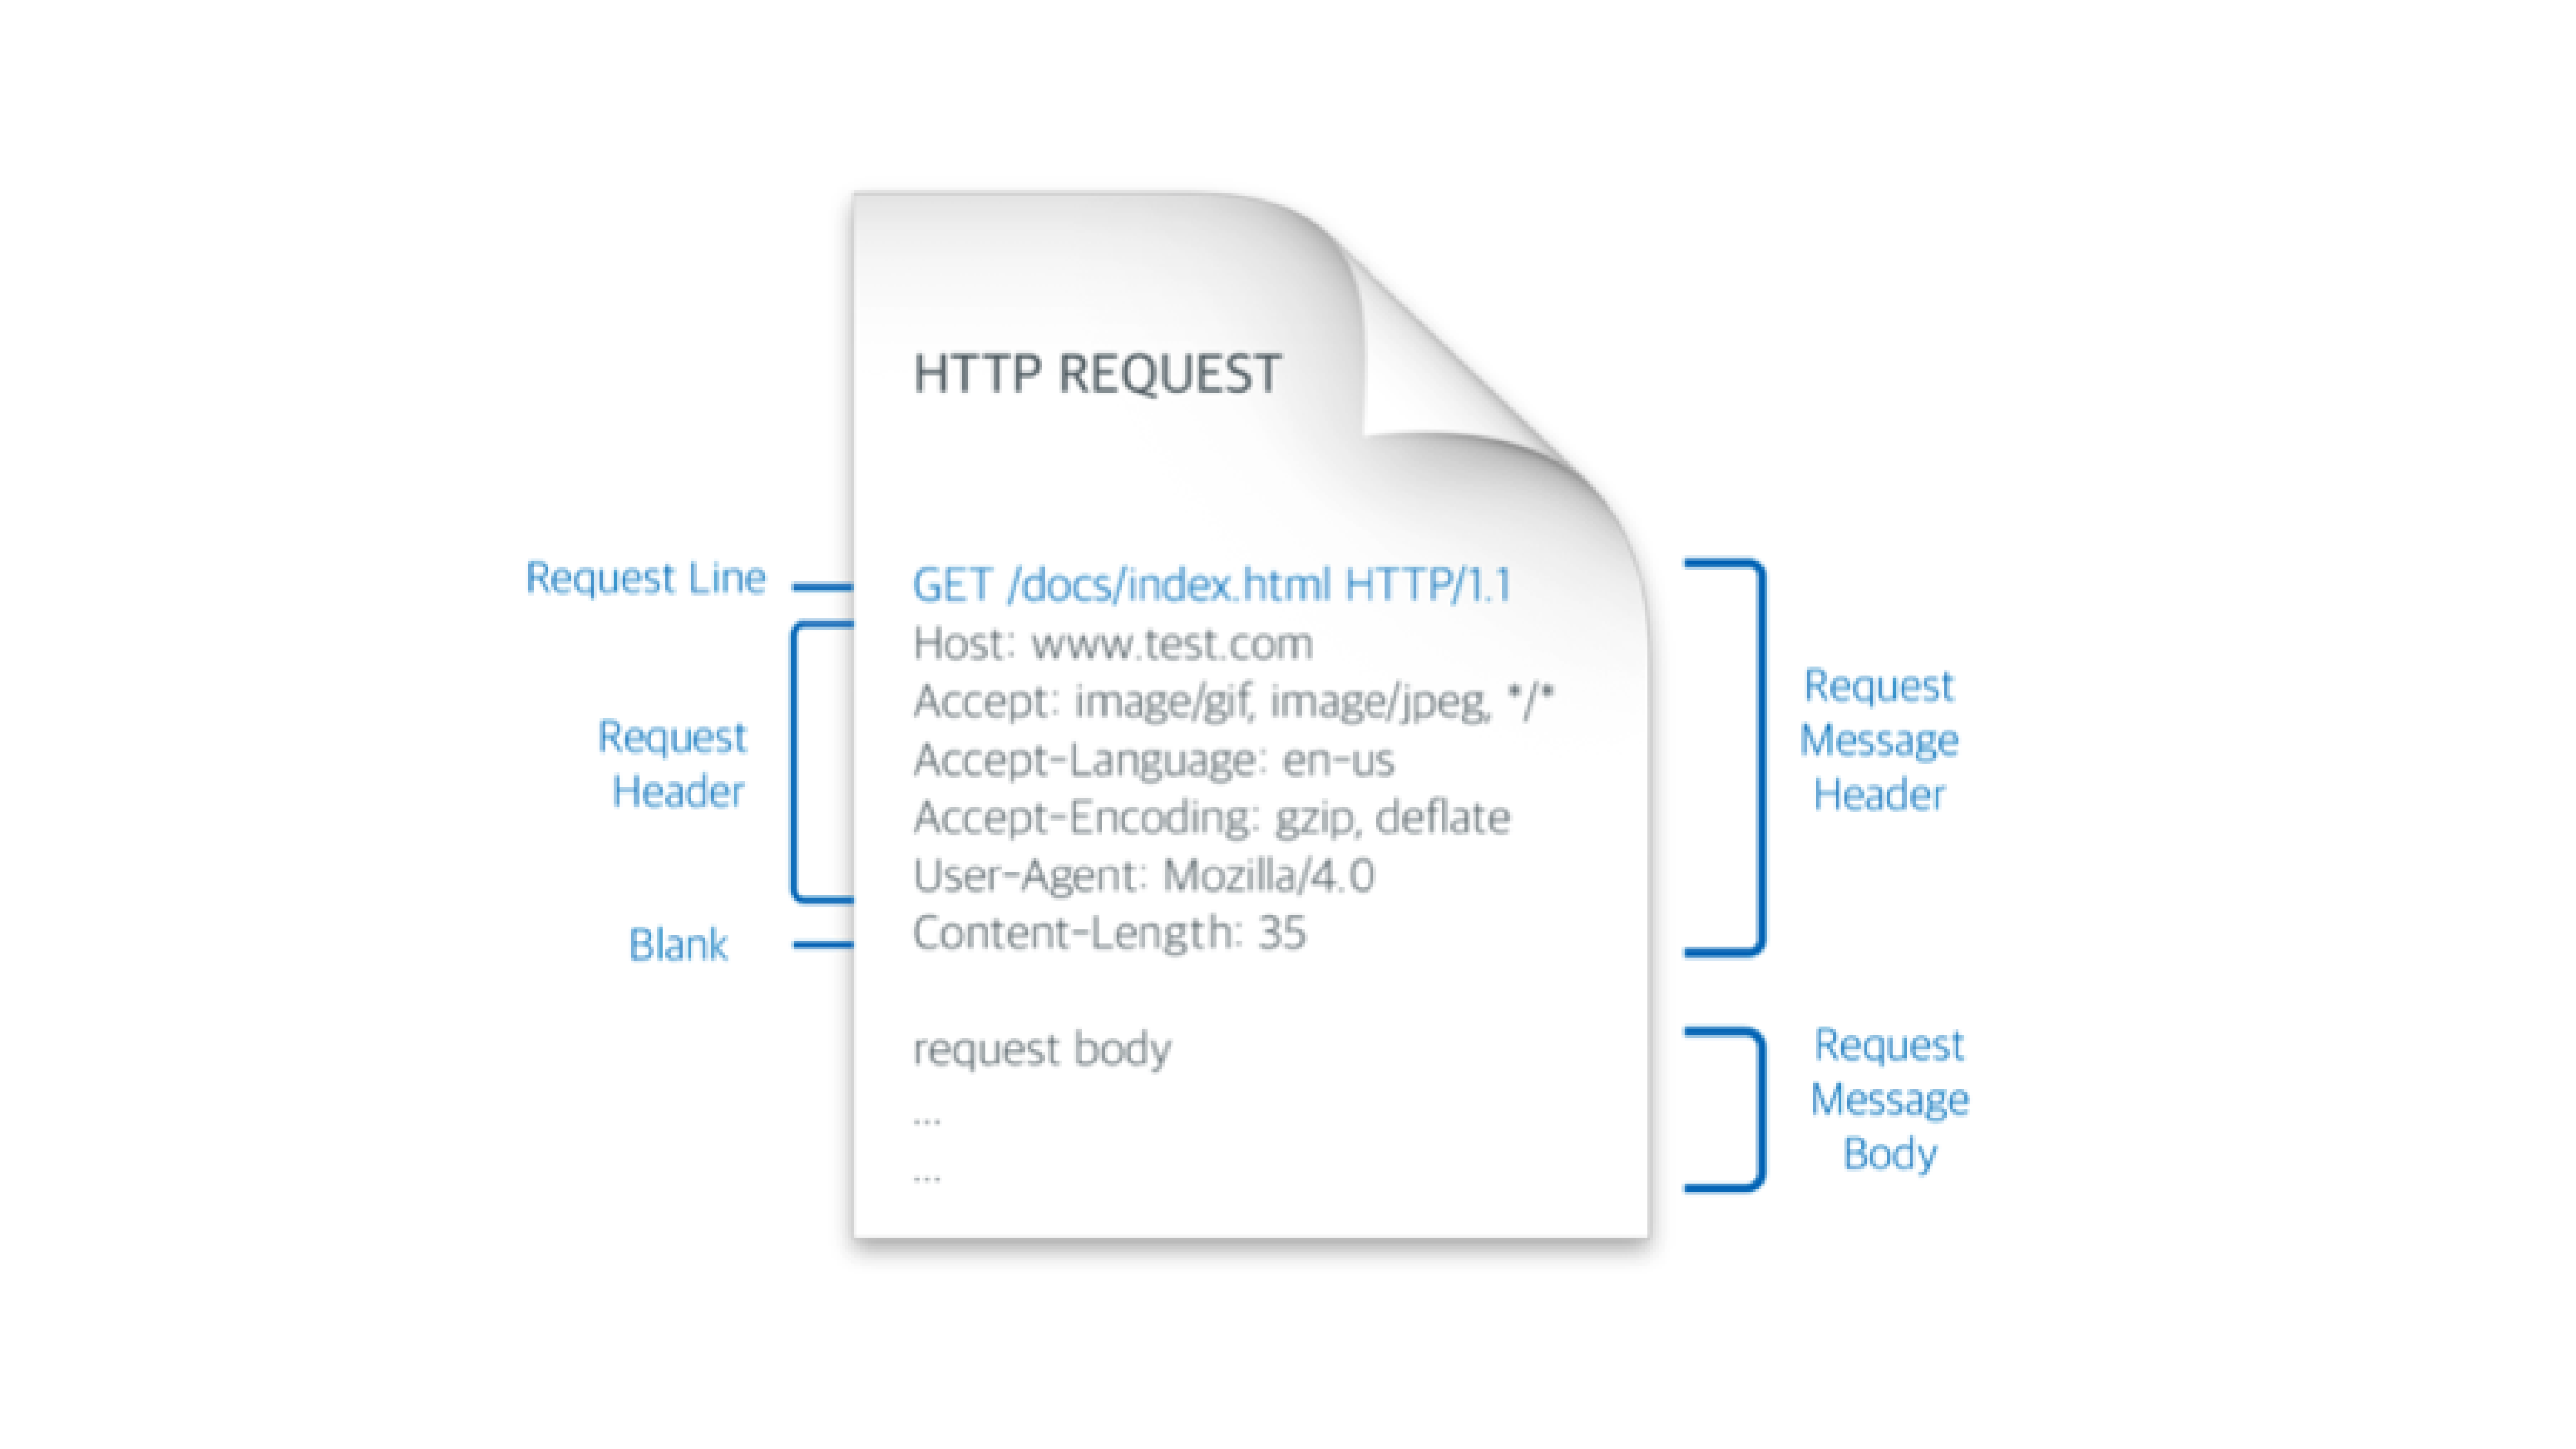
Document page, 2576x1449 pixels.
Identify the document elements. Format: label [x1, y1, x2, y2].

picture [417, 133, 2159, 1316]
